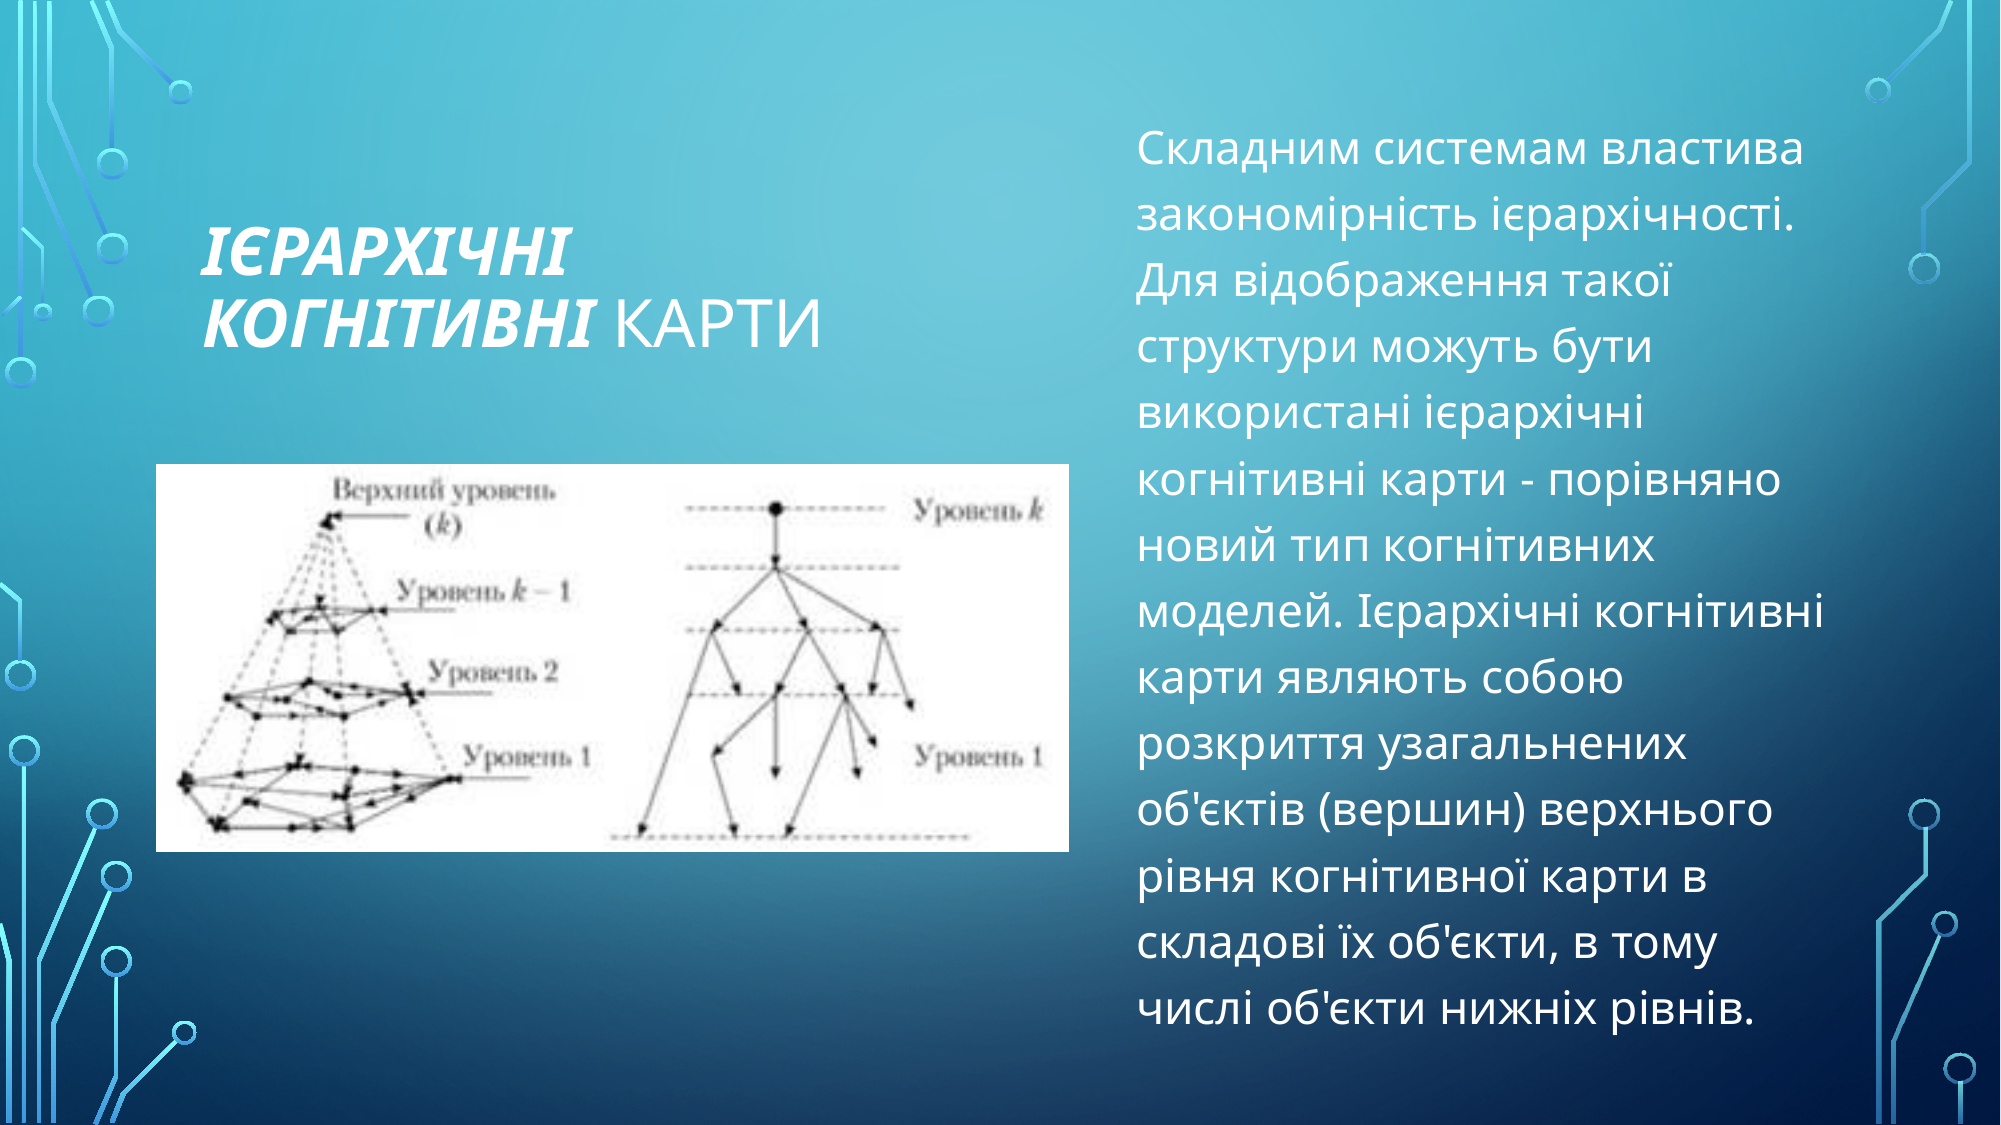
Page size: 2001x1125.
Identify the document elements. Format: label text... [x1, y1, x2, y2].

title Ієрархічні когнітивні карти [187, 99, 1120, 369]
picture [155, 464, 1069, 852]
list Складним системам властива закономірність ієрархічності. Для відображення такої структури можуть бути використані ієрархічні когнітивні карти - порівняно новий тип когнітивних моделей. Ієрархічні когнітивні карти являють собою розкриття узагальнених об'єктів (вершин) верхнього рівня когнітивної карти в складові їх об'єкти, в тому числі об'єкти нижніх рівнів. [1120, 99, 1857, 1097]
